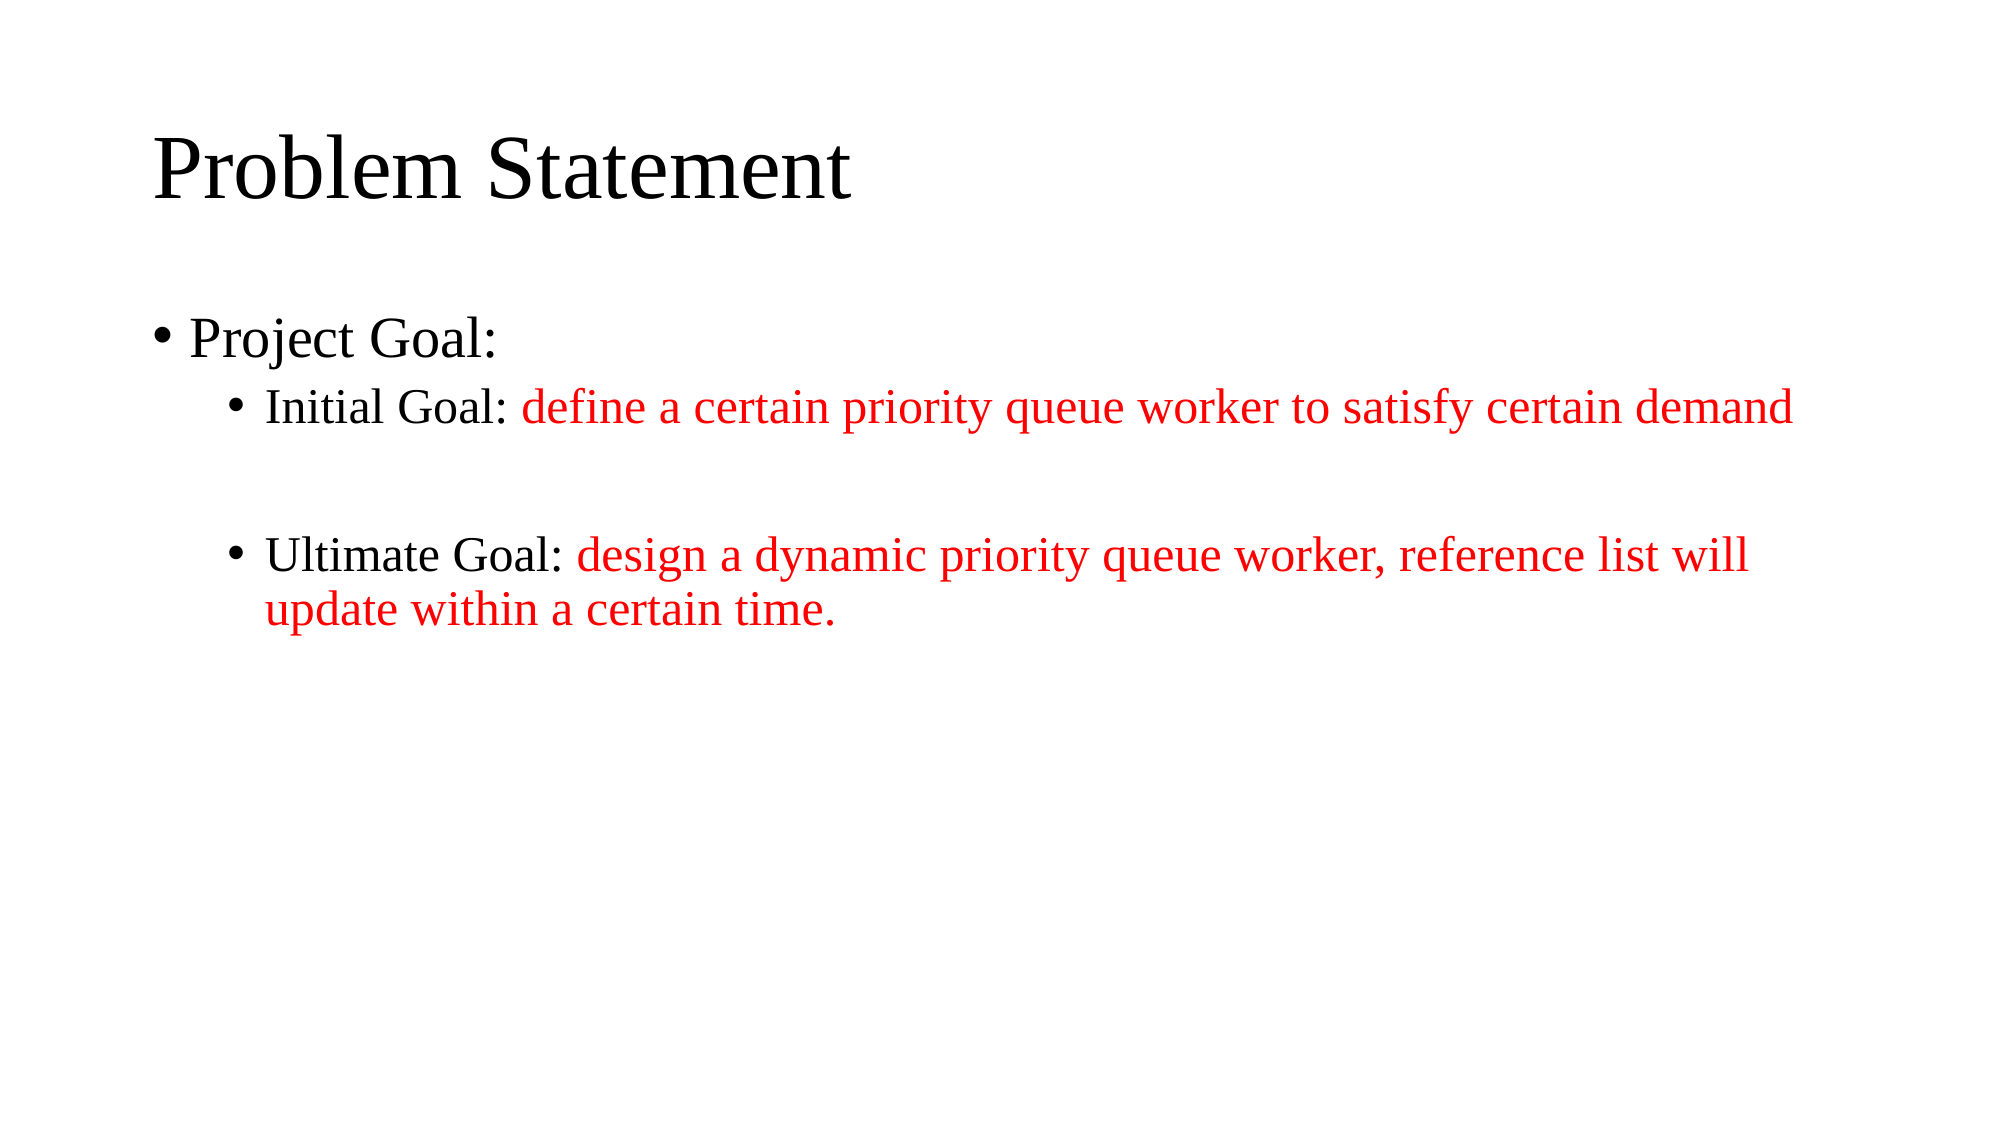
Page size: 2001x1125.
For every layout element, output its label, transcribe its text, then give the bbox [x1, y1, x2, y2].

title Problem Statement [137, 59, 1863, 278]
list Project Goal: Initial Goal: define a certain priority queue worker to satisfy certain demand Ultimate Goal: design a dynamic priority queue worker, reference list will update within a certain time. [137, 299, 1863, 1014]
